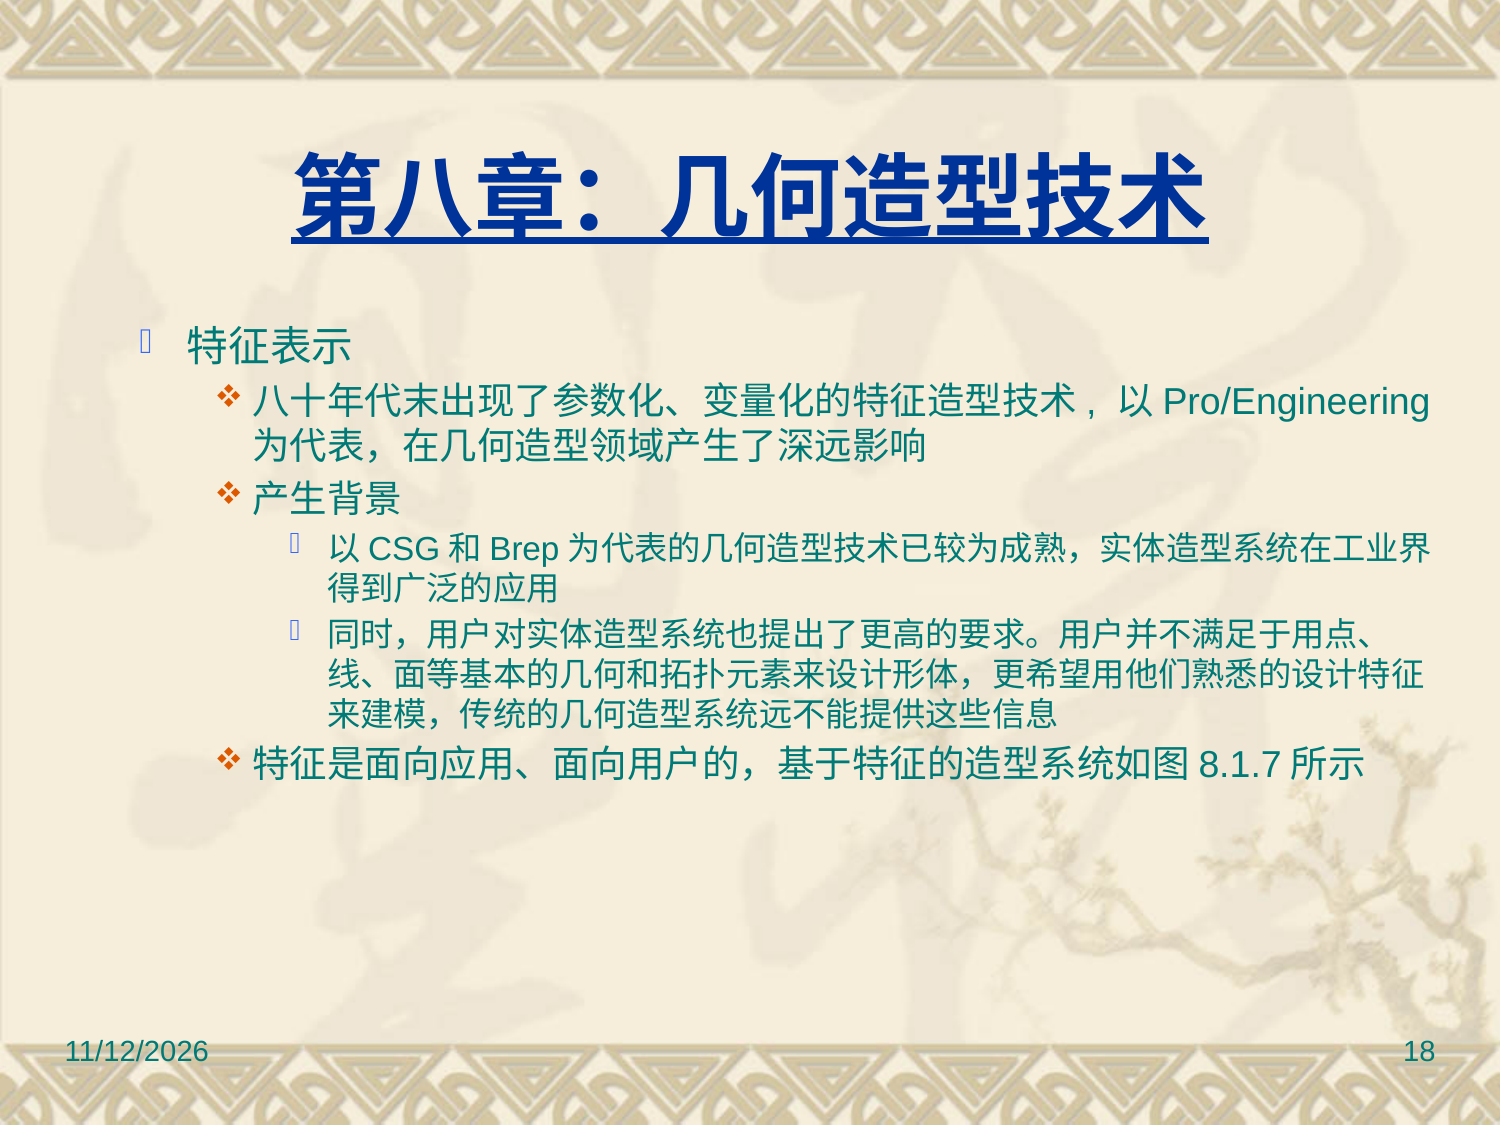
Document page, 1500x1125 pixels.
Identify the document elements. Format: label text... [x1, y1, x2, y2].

picture [0, 0, 1500, 1125]
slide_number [49, 1024, 425, 1103]
list 特征表示 八十年代末出现了参数化、变量化的特征造型技术, 以Pro/Engineering为代表，在几何造型领域产生了深远影响 产生背景 以CSG和Brep为代表的几何造型技术已较为成熟，实体造型系统在工业界得到广泛的应用 同时，用户对实体造型系统也提出了更高的要求。用户并不满足于用点、线、面等基本的几何和拓扑元素来设计形体，更希望用他们熟悉的设计特征来建模，传统的几何造型系统远不能提供这些信息 特征是面向应用、面向用户的，基于特征的造型系统如图8.1.7所示 [49, 312, 1451, 1001]
title 第八章：几何造型技术 [49, 99, 1451, 288]
slide_number 18 [1074, 1024, 1451, 1103]
